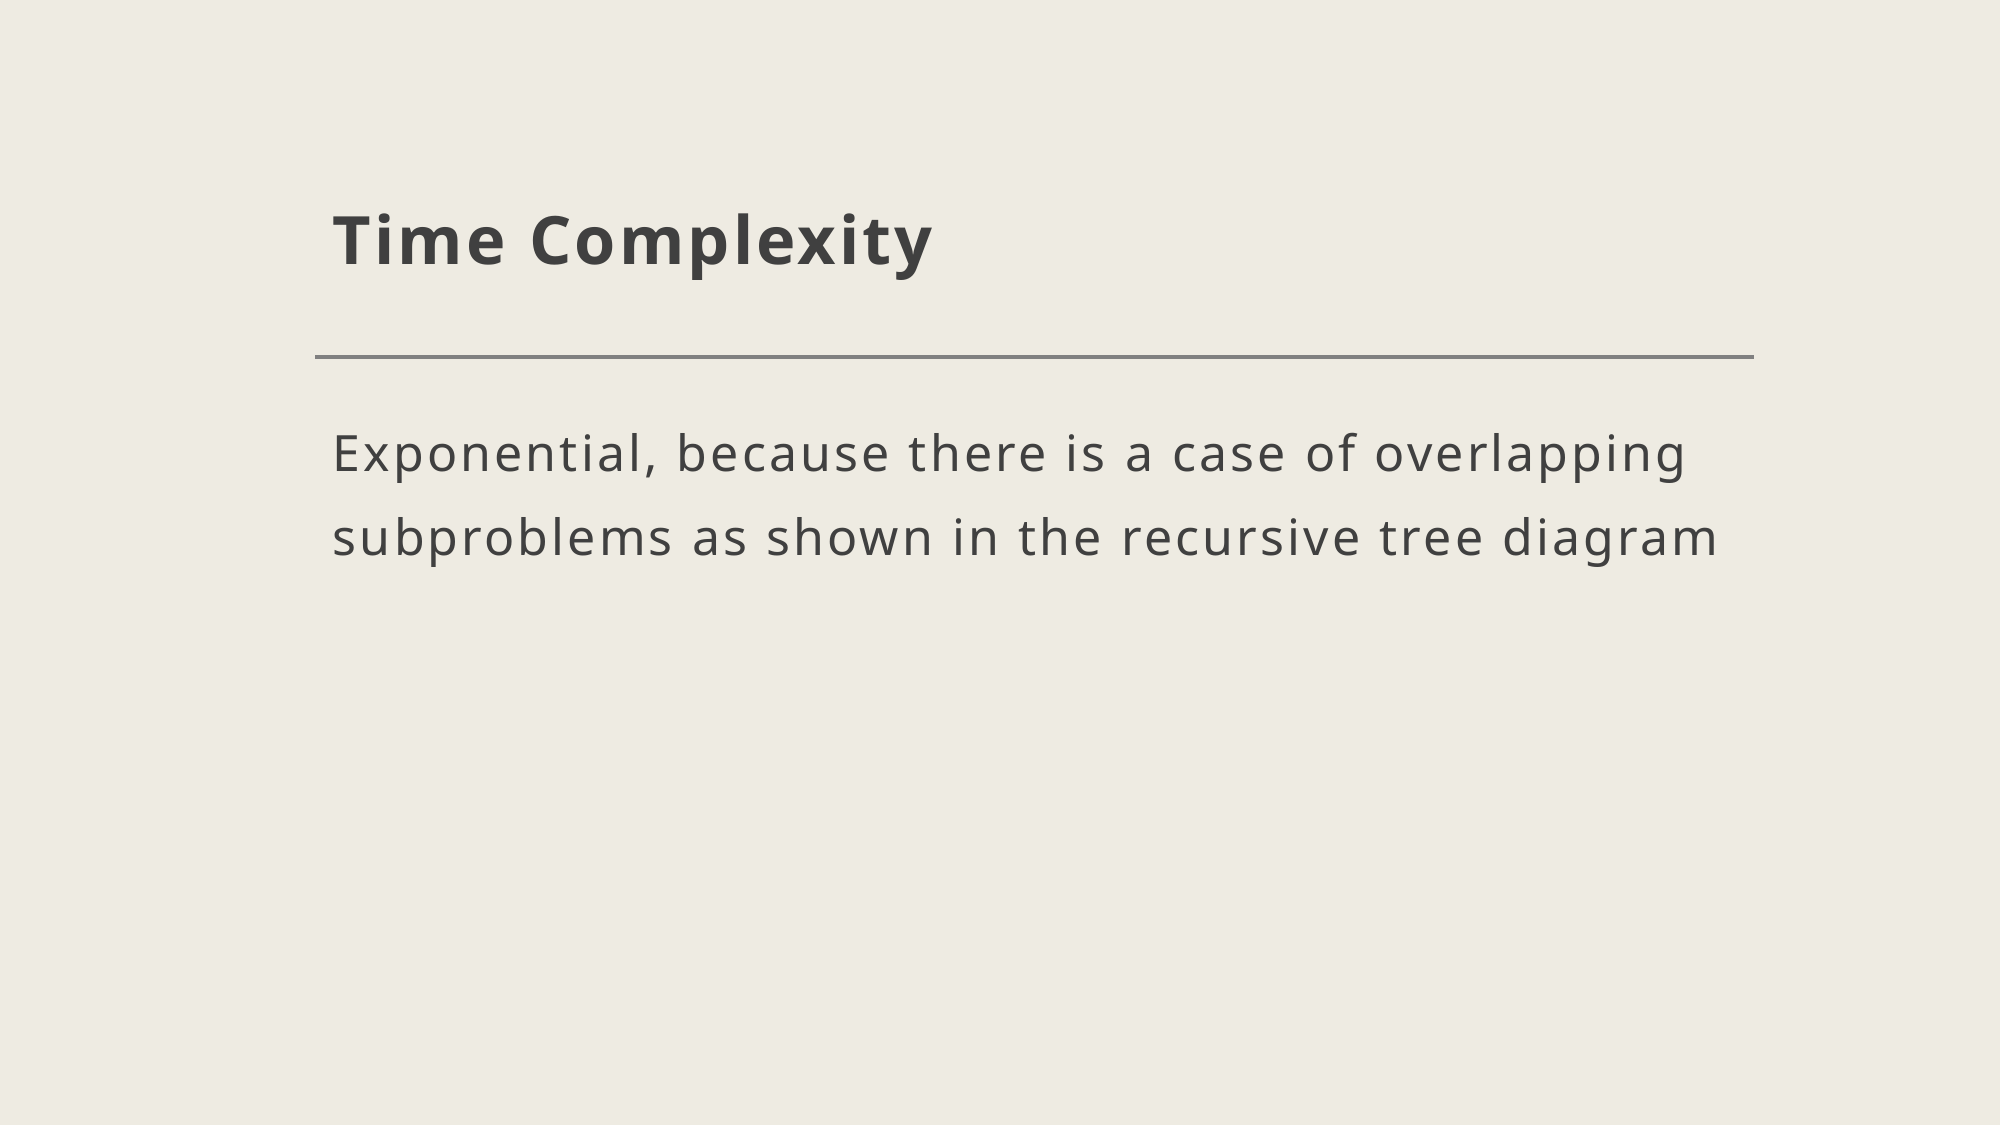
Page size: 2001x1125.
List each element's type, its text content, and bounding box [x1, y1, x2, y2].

title Time Complexity [315, 72, 1754, 294]
list Exponential, because there is a case of overlapping subproblems as shown in the recursive tree diagram [315, 379, 1820, 979]
